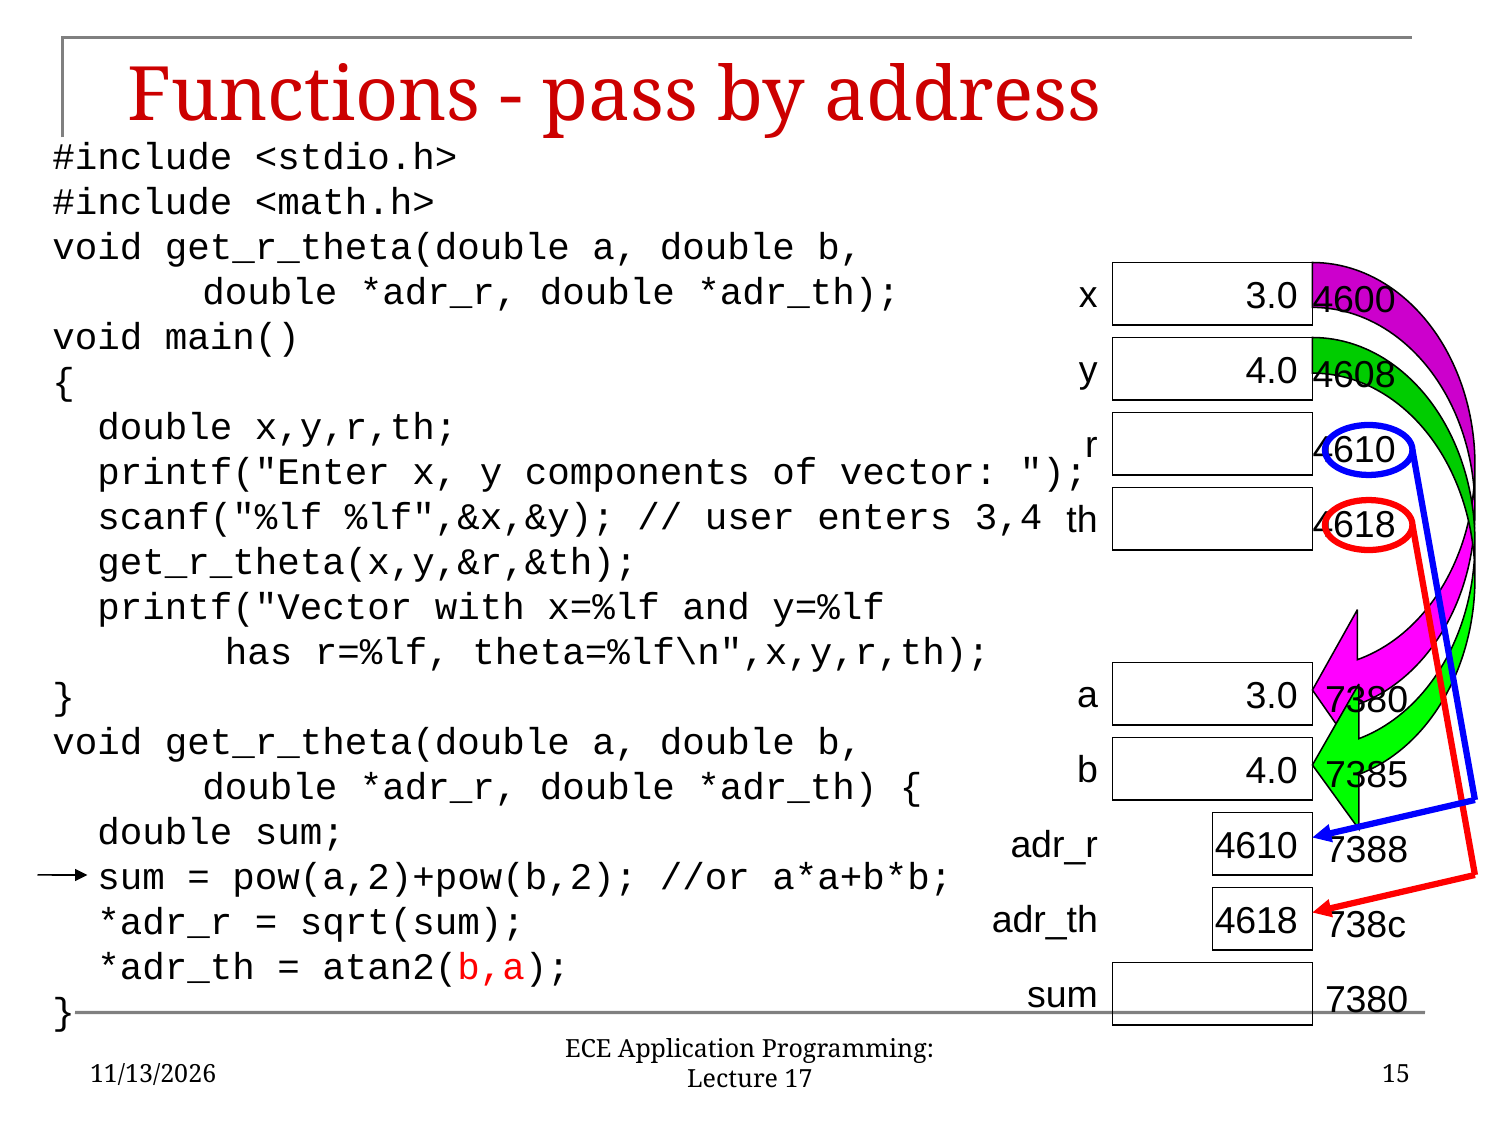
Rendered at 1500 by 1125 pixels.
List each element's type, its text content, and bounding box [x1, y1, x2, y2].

text_box [37, 868, 88, 882]
text_box [1312, 799, 1475, 841]
text_box 738c [1325, 900, 1438, 946]
text_box 3.0 [1112, 262, 1313, 325]
text_box 4610 [1212, 812, 1313, 875]
text_box [1324, 500, 1413, 551]
text_box y [1049, 337, 1112, 398]
title Functions - pass by address [112, 37, 1388, 124]
text_box 4.0 [1112, 337, 1313, 400]
text_box a [1049, 662, 1112, 723]
text_box [1312, 874, 1475, 916]
text_box [1324, 424, 1413, 475]
text_box [1425, 395, 1475, 709]
text_box [1413, 523, 1473, 670]
text_box 7380 [1325, 675, 1438, 721]
text_box 7380 [1325, 975, 1438, 1021]
text_box 4618 [1312, 500, 1356, 546]
footer ECE Application Programming: Lecture 17 [512, 1024, 988, 1101]
text_box th [1049, 487, 1112, 548]
text_box 3.0 [1112, 662, 1313, 725]
text_box #include <stdio.h> #include <math.h> void get_r_theta(double a, double b, double *adr_r, double *adr_th); void main() { double x,y,r,th; printf("Enter x, y components of vector: "); scanf("%lf %lf",&x,&y); // user enters 3,4 get_r_theta(x,y,&r,&th); printf("Vector with x=%lf and y=%lf has r=%lf, theta=%lf\n",x,y,r,th); } void get_r_theta(double a, double b, double *adr_r, double *adr_th) { double sum; sum = pow(a,2)+pow(b,2); //or a*a+b*b; *adr_r = sqrt(sum); *adr_th = atan2(b,a); } [37, 124, 1413, 1040]
text_box 4600 [1312, 275, 1425, 321]
text_box [1112, 487, 1313, 550]
text_box 4618 [1381, 500, 1425, 546]
text_box [1413, 721, 1429, 739]
text_box adr_th [949, 887, 1113, 948]
text_box sum [924, 962, 1112, 1023]
text_box b [1049, 737, 1112, 798]
text_box 7388 [1325, 825, 1438, 871]
text_box 4610 [1312, 425, 1356, 471]
text_box 4610 [1381, 425, 1425, 471]
text_box 4608 [1312, 350, 1425, 396]
text_box 4618 [1212, 887, 1313, 950]
text_box [1112, 962, 1313, 1025]
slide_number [74, 1023, 426, 1100]
text_box 4.0 [1112, 737, 1313, 800]
text_box r [1049, 412, 1112, 473]
text_box adr_r [949, 812, 1113, 873]
text_box [1425, 319, 1475, 520]
text_box x [1049, 262, 1112, 323]
slide_number 15 [1074, 1023, 1426, 1100]
text_box 7385 [1325, 750, 1438, 796]
text_box [1112, 412, 1313, 475]
